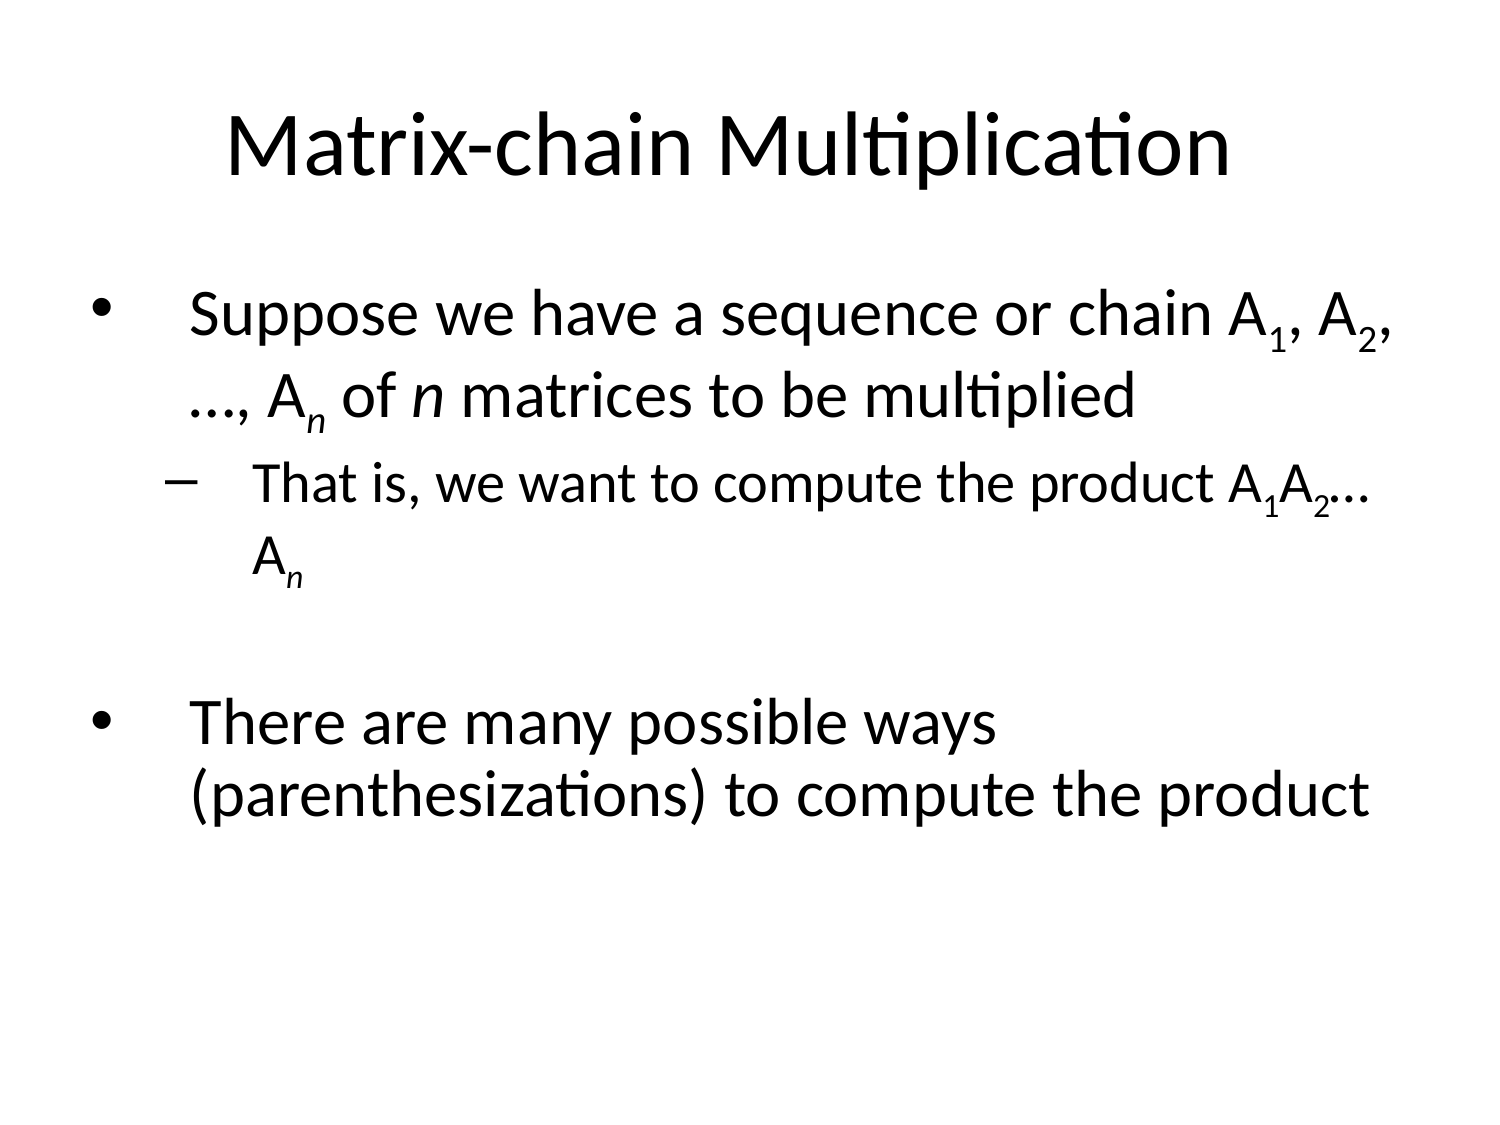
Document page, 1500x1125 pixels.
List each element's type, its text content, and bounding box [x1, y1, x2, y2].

title Matrix-chain Multiplication [75, 45, 1425, 233]
list Suppose we have a sequence or chain A1, A2, …, An of n matrices to be multiplied That is, we want to compute the product A1A2…An There are many possible ways (parenthesizations) to compute the product [75, 262, 1425, 1005]
